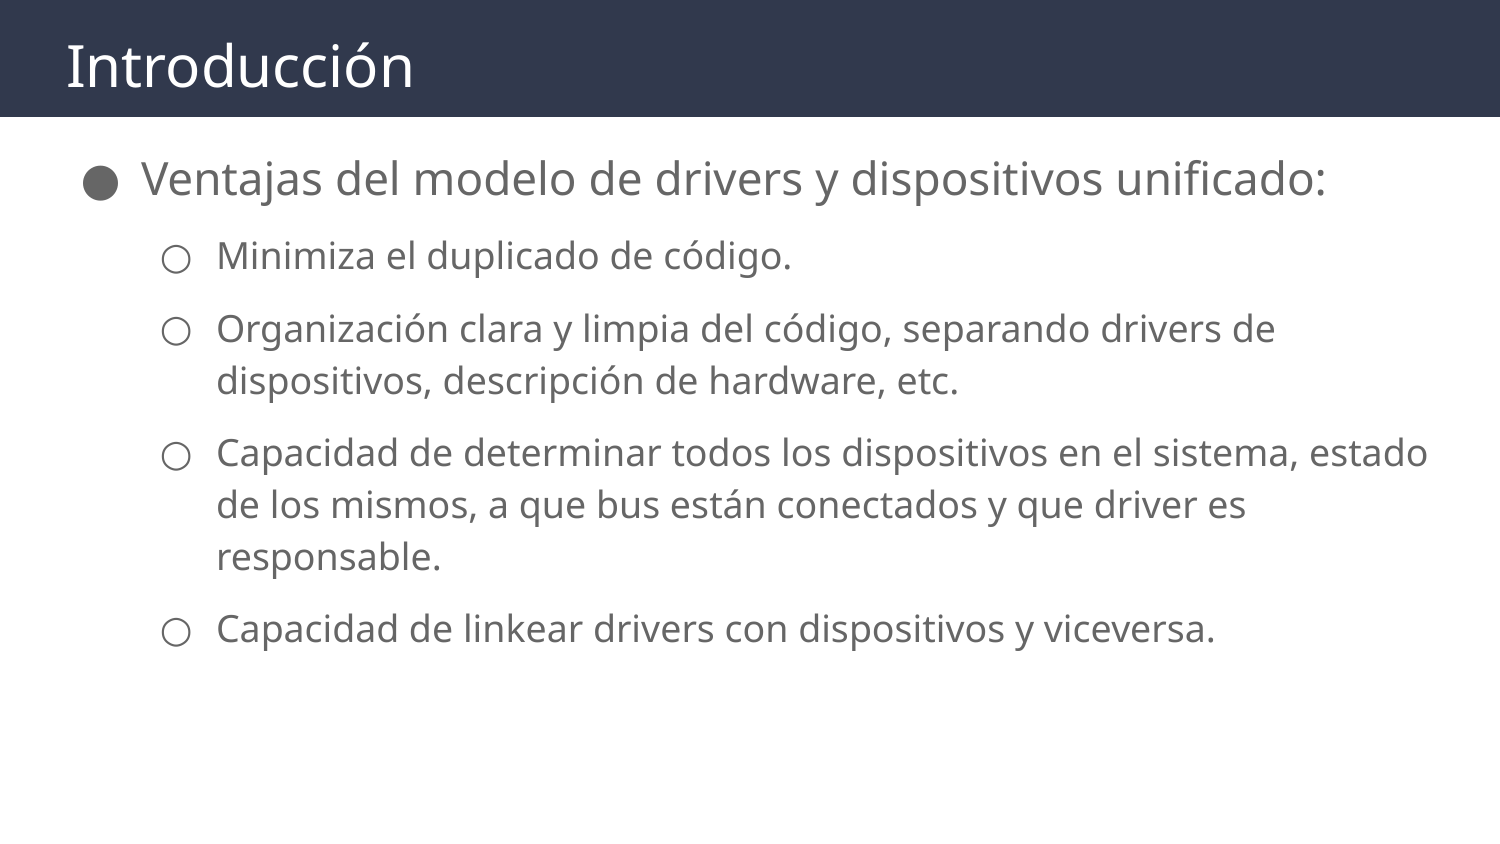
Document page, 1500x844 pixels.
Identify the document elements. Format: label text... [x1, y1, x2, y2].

title Introducción [51, 14, 1449, 117]
list Ventajas del modelo de drivers y dispositivos unificado: Minimiza el duplicado de código. Organización clara y limpia del código, separando drivers de dispositivos, descripción de hardware, etc. Capacidad de determinar todos los dispositivos en el sistema, estado de los mismos, a que bus están conectados y que driver es responsable. Capacidad de linkear drivers con dispositivos y viceversa. [51, 126, 1449, 817]
